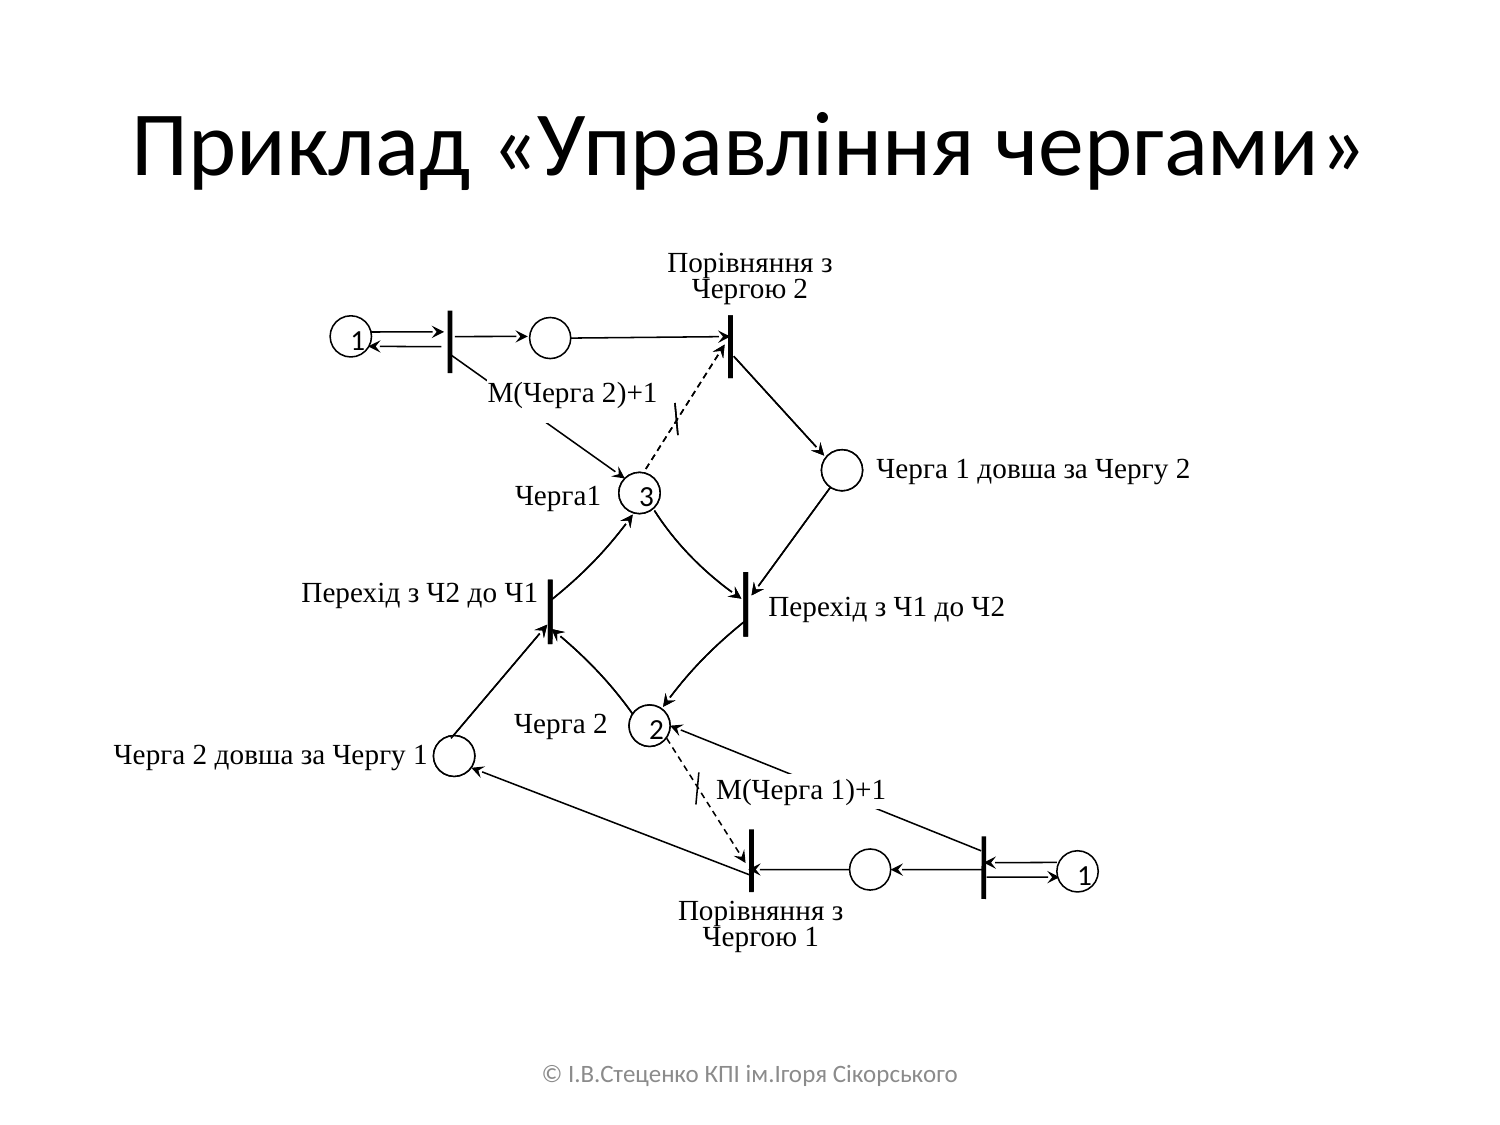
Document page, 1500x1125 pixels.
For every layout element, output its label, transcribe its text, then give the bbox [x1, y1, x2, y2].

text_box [103, 224, 1235, 987]
title Приклад «Управління чергами» [75, 45, 1425, 233]
footer © І.В.Стеценко КПІ ім.Ігоря Сікорського [512, 1042, 988, 1103]
